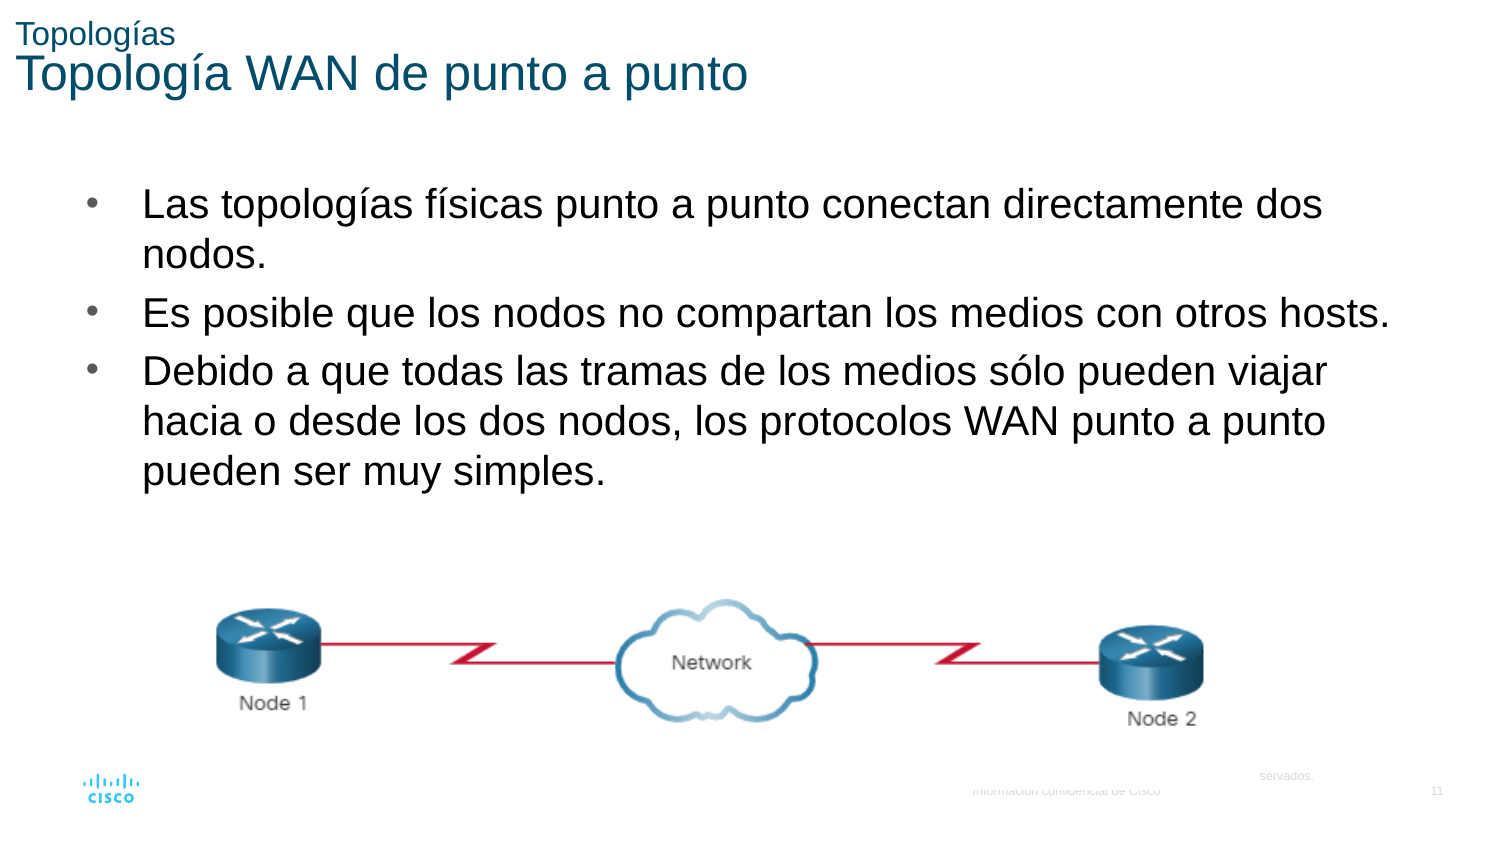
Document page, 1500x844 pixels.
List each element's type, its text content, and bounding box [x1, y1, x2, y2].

title Topologías Topología WAN de punto a punto [0, 0, 1369, 121]
list Las topologías físicas punto a punto conectan directamente dos nodos. Es posible que los nodos no compartan los medios con otros hosts. Debido a que todas las tramas de los medios sólo pueden viajar hacia o desde los dos nodos, los protocolos WAN punto a punto pueden ser muy simples. [70, 169, 1430, 422]
picture [165, 528, 1260, 791]
